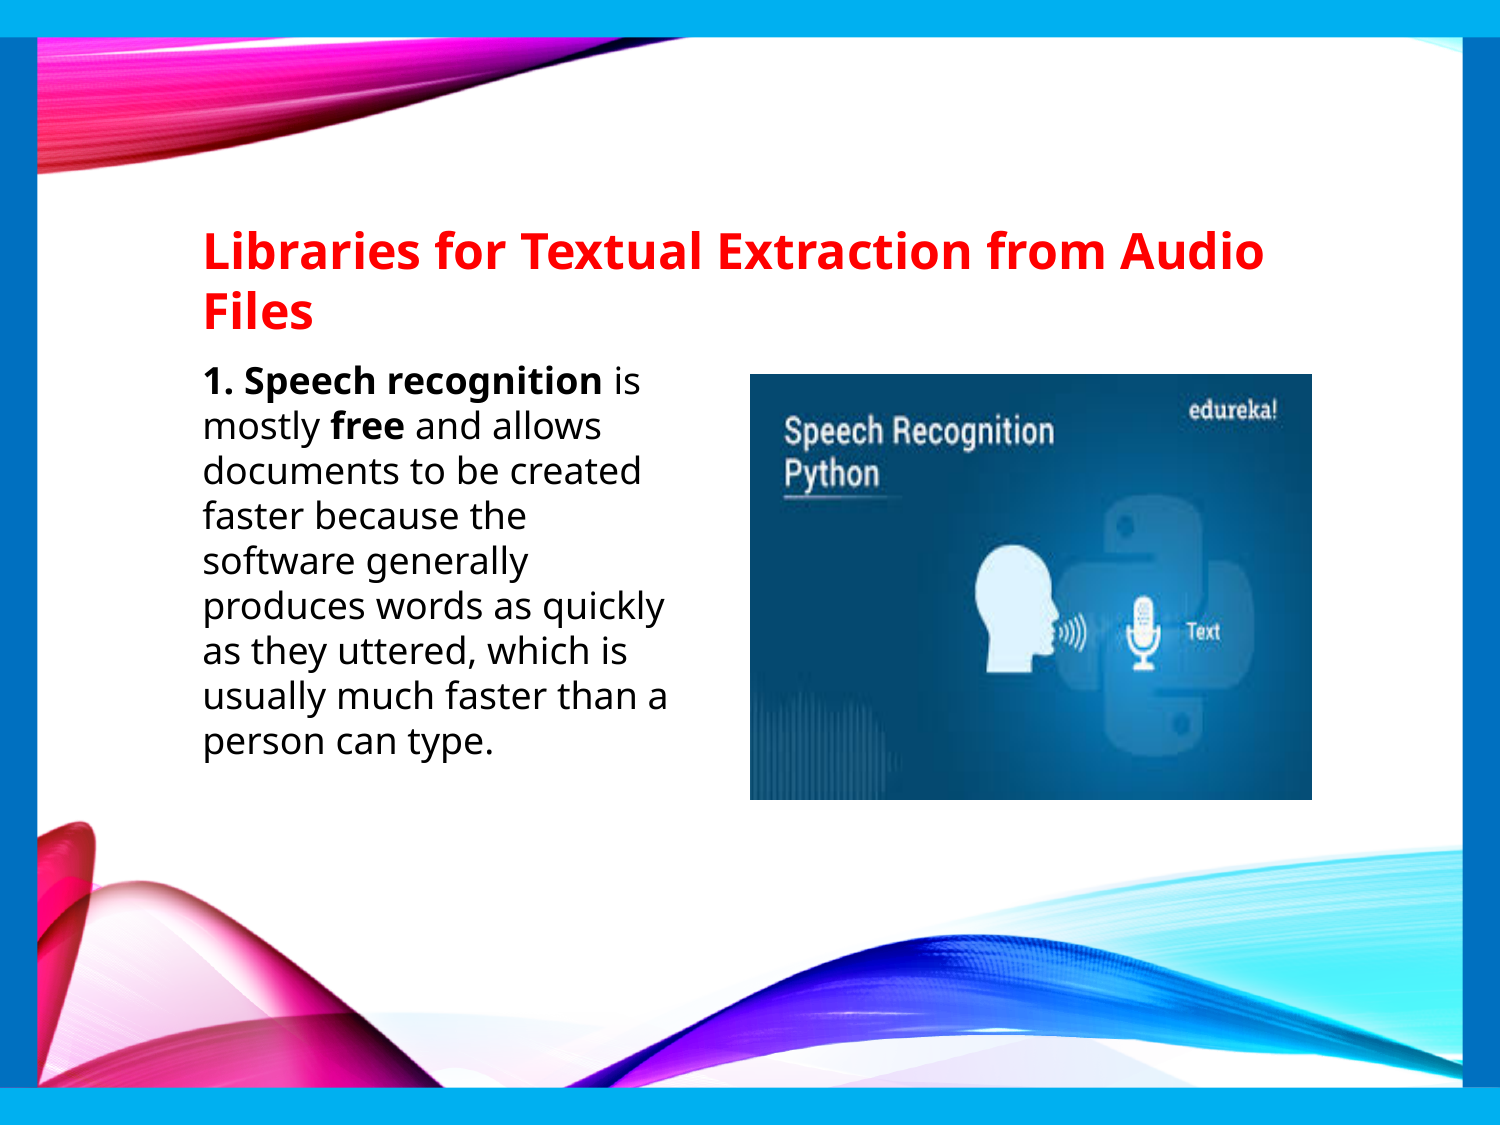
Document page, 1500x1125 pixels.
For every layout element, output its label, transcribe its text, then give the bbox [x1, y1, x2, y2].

picture [38, 38, 1461, 178]
text_box Libraries for Textual Extraction from Audio Files [187, 212, 1388, 348]
picture [38, 819, 1461, 1086]
text_box [0, 1086, 1500, 1125]
text_box [0, 38, 38, 1089]
text_box 1. Speech recognition is mostly free and allows documents to be created faster because the software generally produces words as quickly as they uttered, which is usually much faster than a person can type. [187, 349, 688, 770]
picture [749, 374, 1312, 801]
text_box [1461, 38, 1500, 1089]
text_box [0, 0, 1500, 38]
